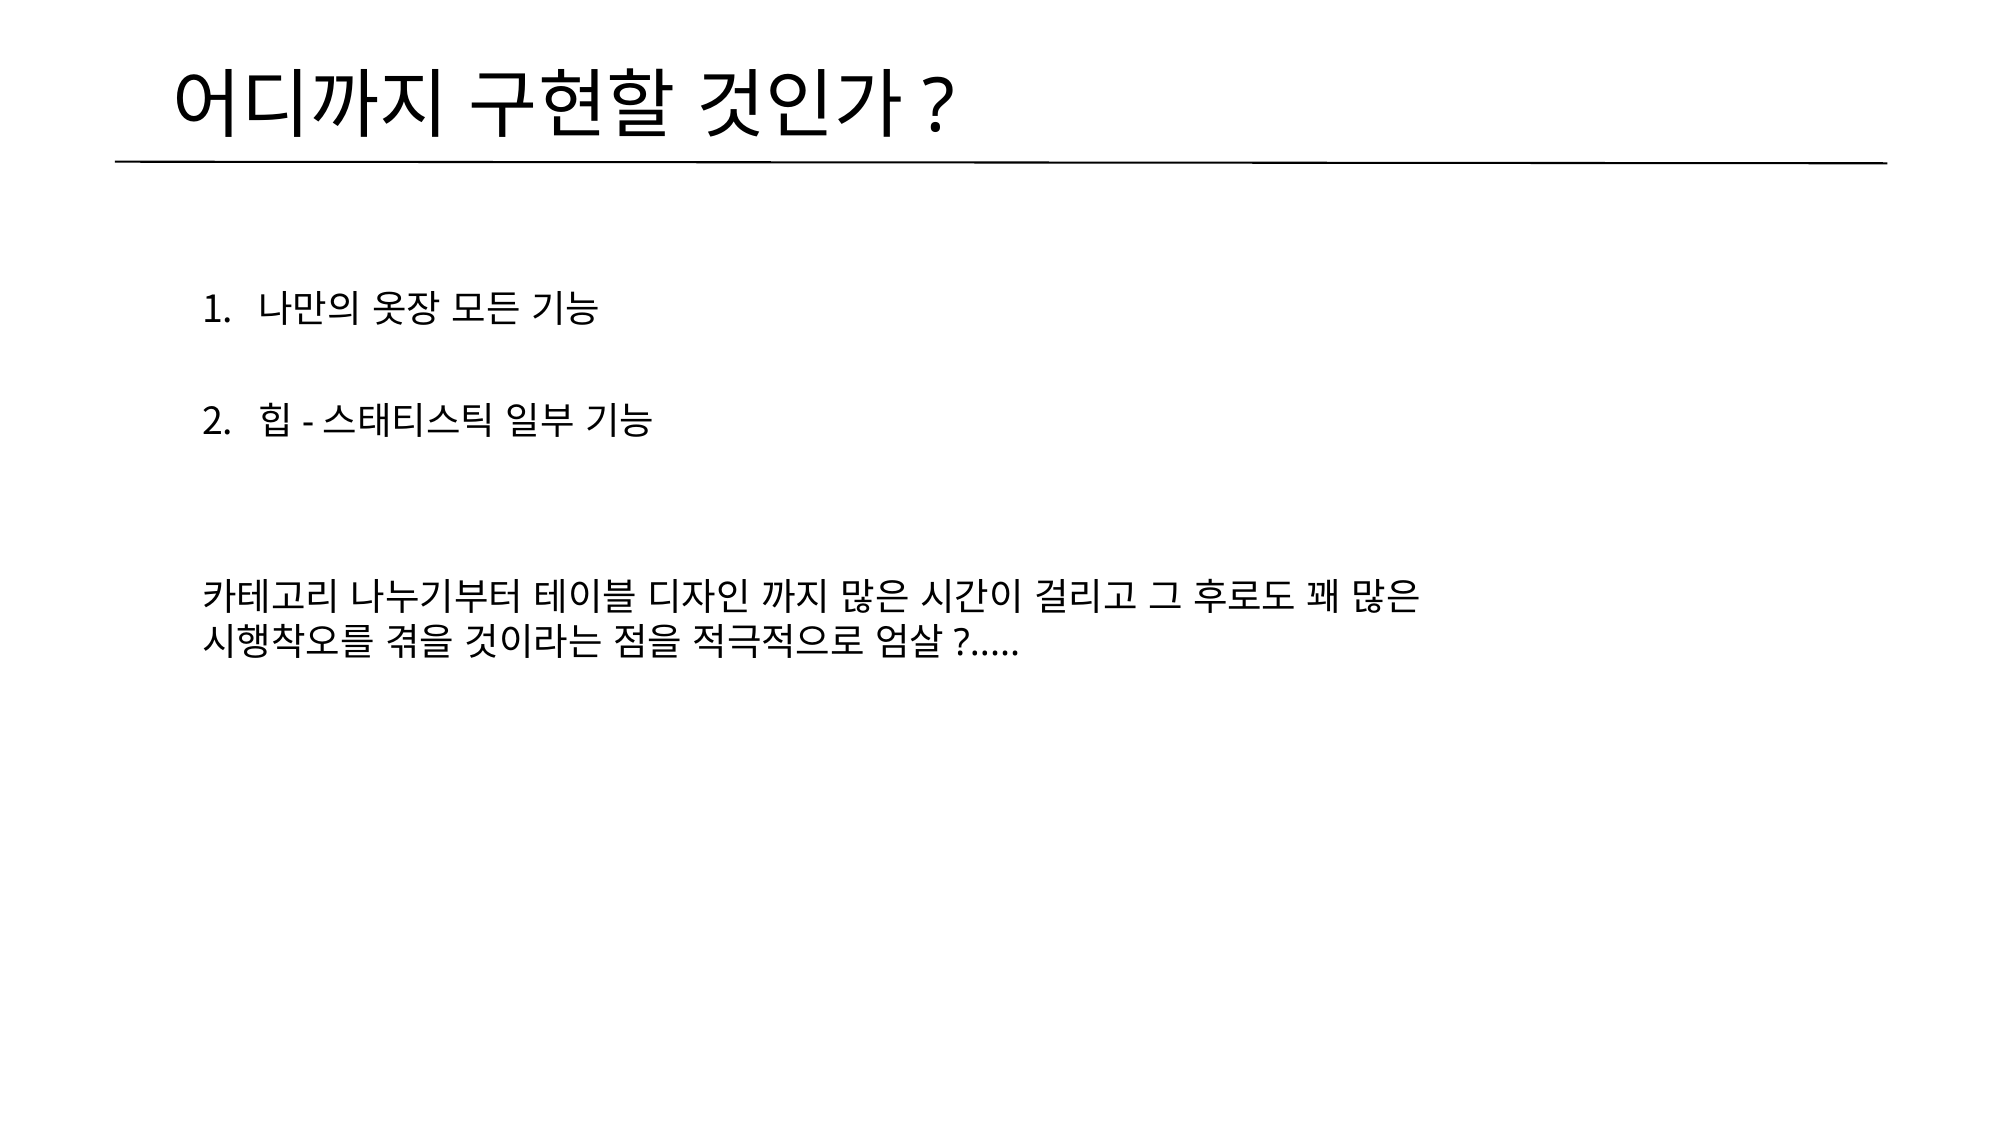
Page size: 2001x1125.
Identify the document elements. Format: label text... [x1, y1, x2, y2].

text_box 카테고리 나누기부터 테이블 디자인 까지 많은 시간이 걸리고 그 후로도 꽤 많은 시행착오를 겪을 것이라는 점을 적극적으로 엄살?..... [187, 565, 1618, 716]
text_box 나만의 옷장 모든 기능 힙-스태티스틱 일부 기능 [187, 210, 1728, 563]
text_box 어디까지 구현할 것인가? [157, 48, 1610, 154]
